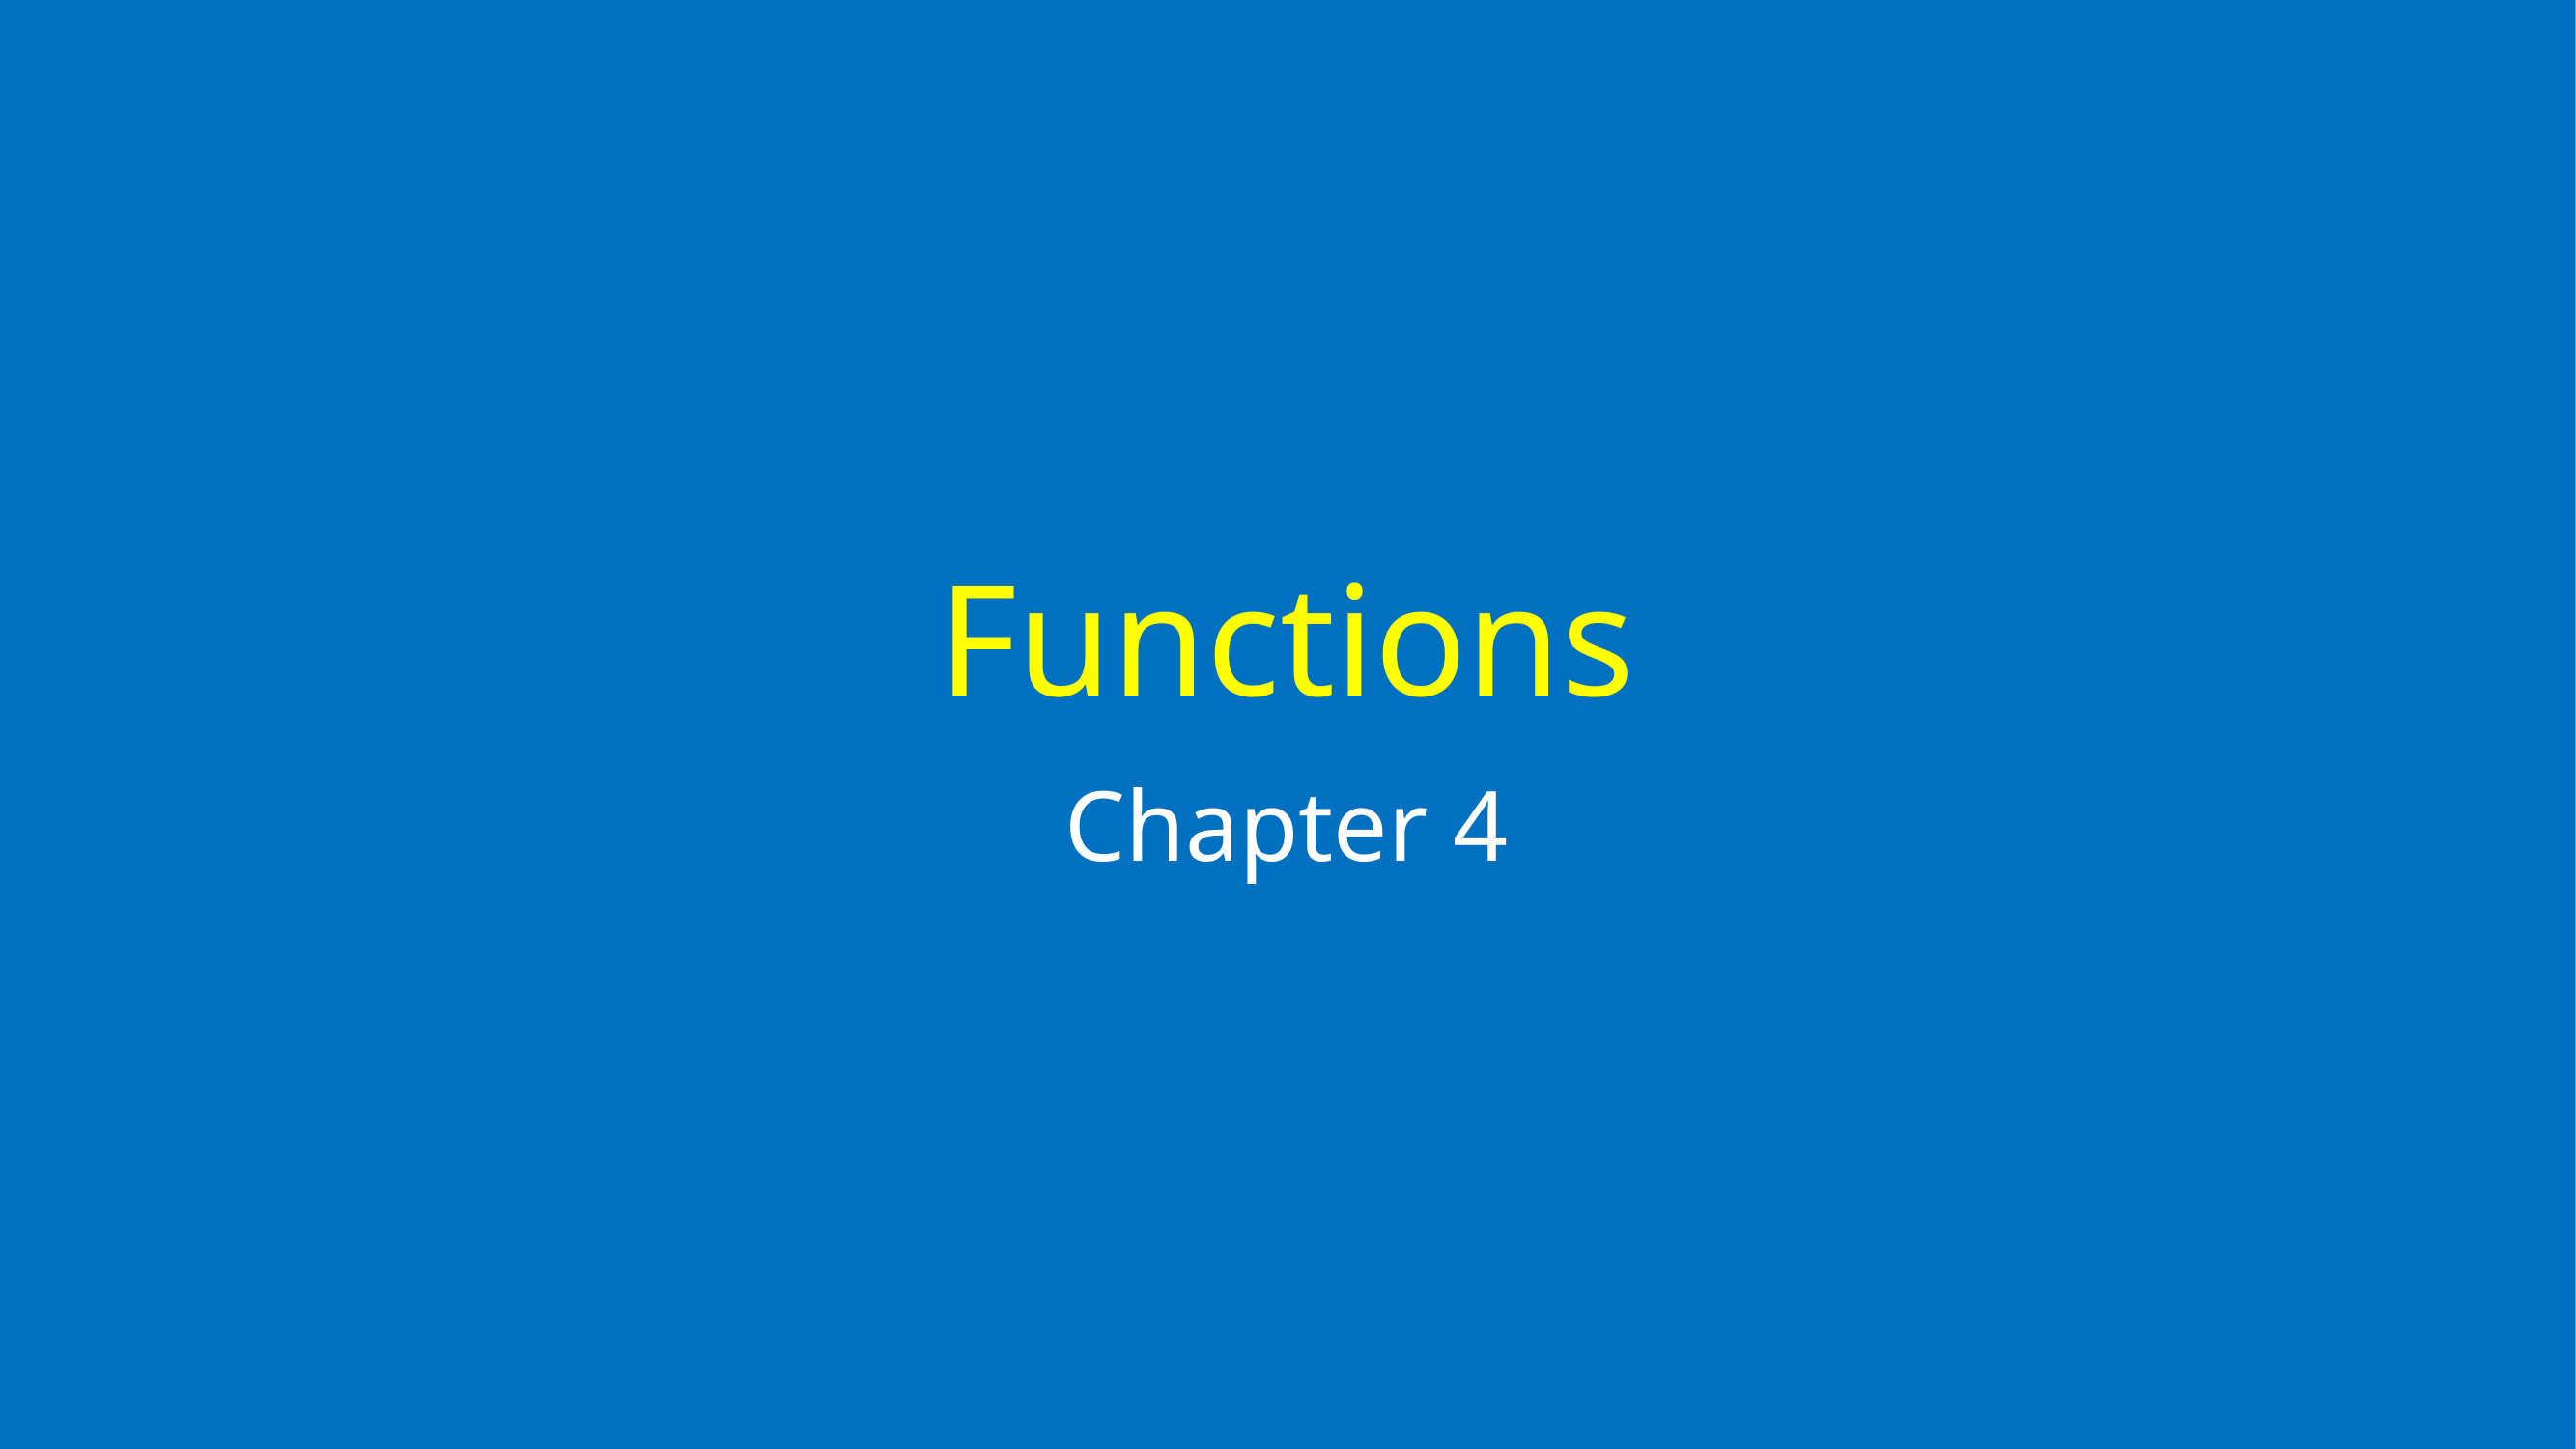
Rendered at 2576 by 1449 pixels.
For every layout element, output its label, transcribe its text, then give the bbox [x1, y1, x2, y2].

title Functions [183, 243, 2391, 733]
list Chapter 4 [183, 758, 2391, 1005]
